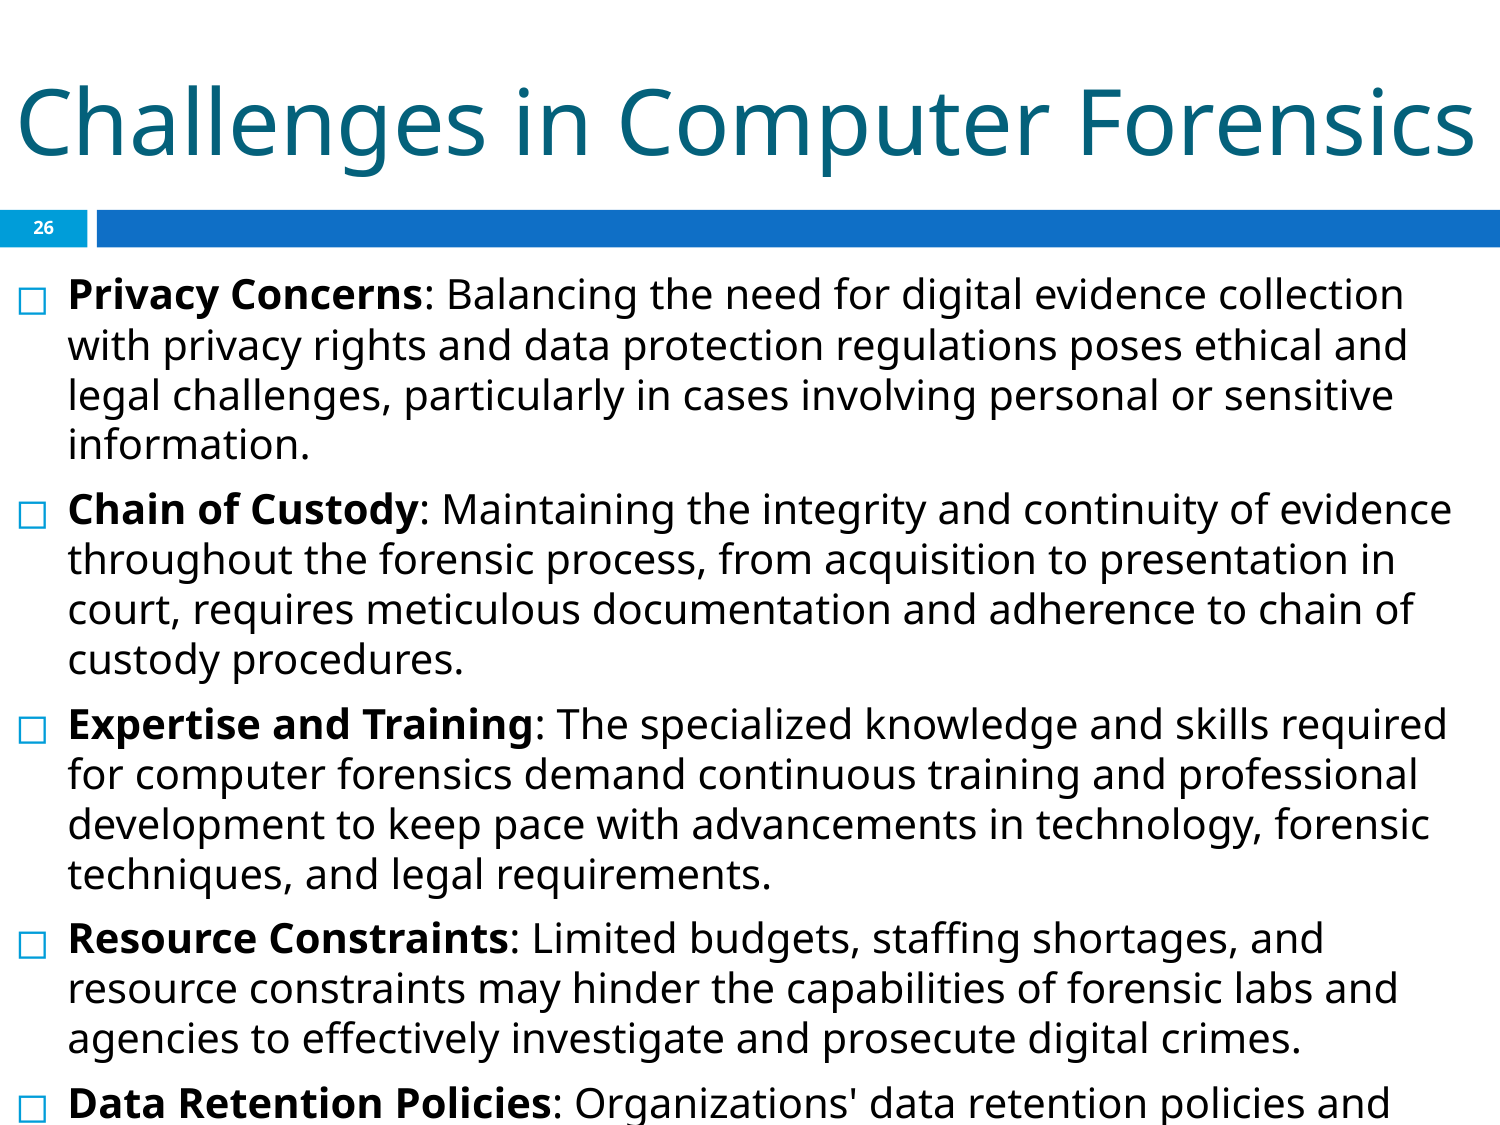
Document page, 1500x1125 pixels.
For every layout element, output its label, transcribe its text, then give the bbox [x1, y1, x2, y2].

list Privacy Concerns: Balancing the need for digital evidence collection with privacy rights and data protection regulations poses ethical and legal challenges, particularly in cases involving personal or sensitive information. Chain of Custody: Maintaining the integrity and continuity of evidence throughout the forensic process, from acquisition to presentation in court, requires meticulous documentation and adherence to chain of custody procedures. Expertise and Training: The specialized knowledge and skills required for computer forensics demand continuous training and professional development to keep pace with advancements in technology, forensic techniques, and legal requirements. Resource Constraints: Limited budgets, staffing shortages, and resource constraints may hinder the capabilities of forensic labs and agencies to effectively investigate and prosecute digital crimes. Data Retention Policies: Organizations' data retention policies and practices may impact the availability and integrity of digital evidence, necessitating collaboration with IT departments and legal teams to preserve and collect relevant data. [0, 260, 1500, 1125]
title Challenges in Computer Forensics [0, 37, 1500, 200]
slide_number ‹#› [0, 208, 88, 249]
